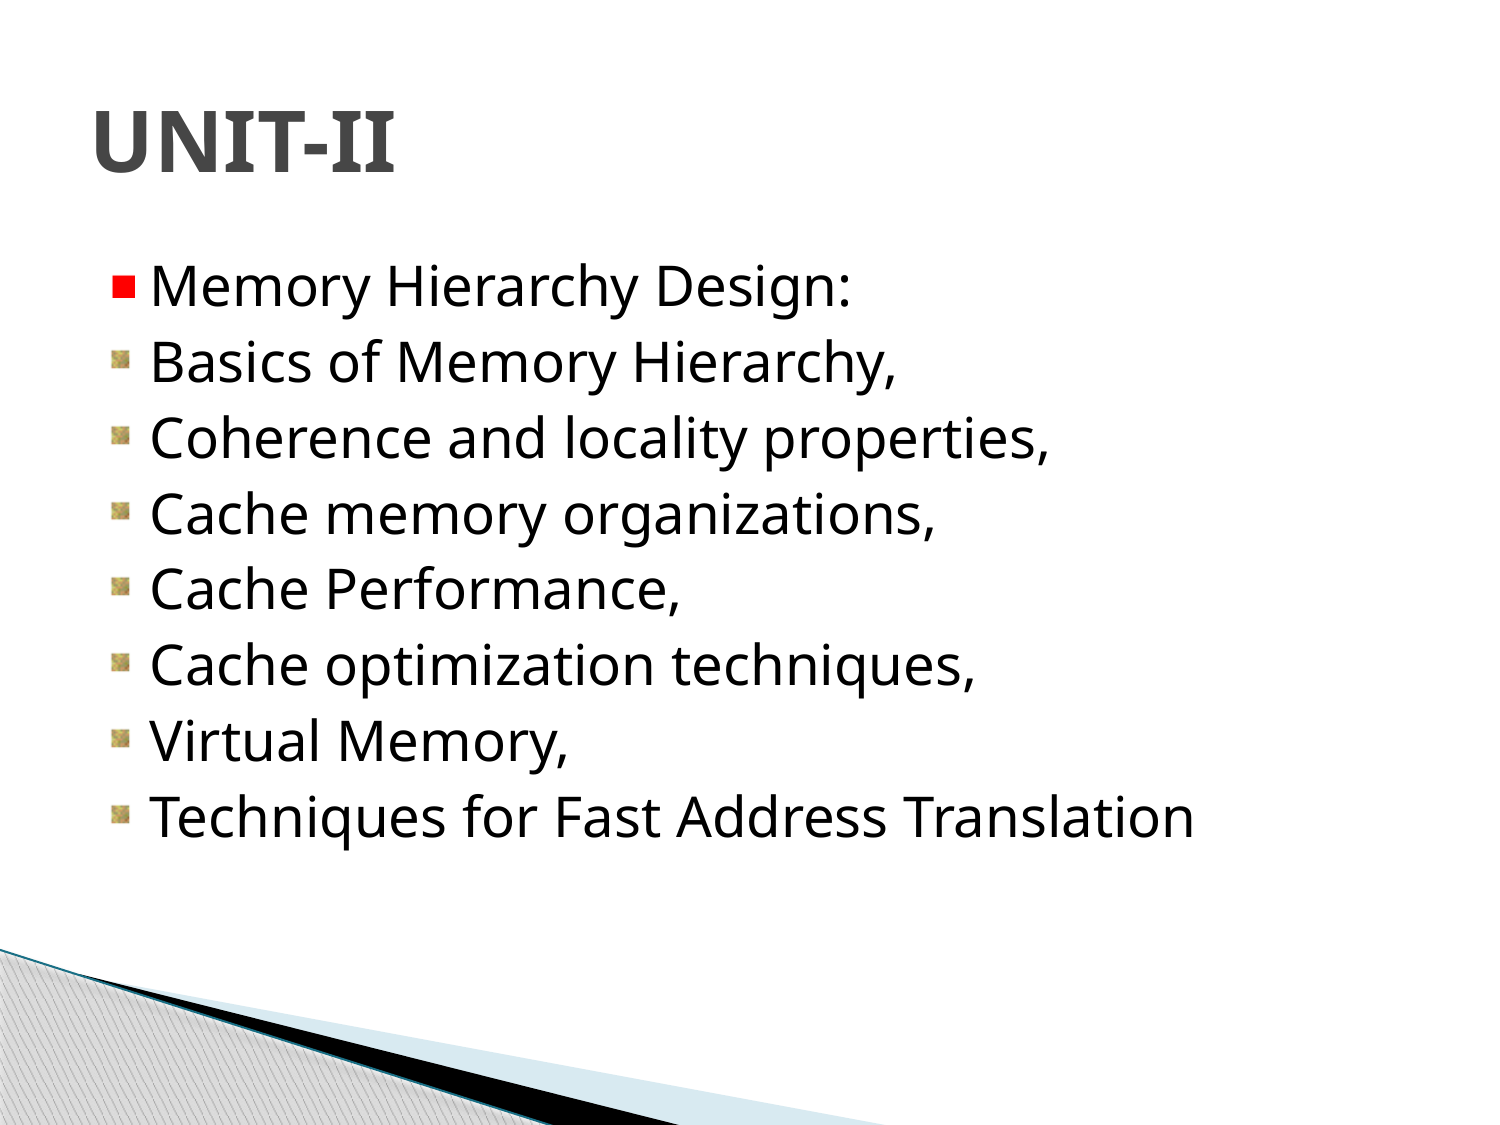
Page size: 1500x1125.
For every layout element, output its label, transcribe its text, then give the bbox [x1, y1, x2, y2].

title UNIT-II [75, 45, 1425, 233]
picture [107, 649, 135, 677]
picture [107, 498, 135, 525]
picture [107, 725, 135, 753]
list Memory Hierarchy Design: Basics of Memory Hierarchy, Coherence and locality properties, Cache memory organizations, Cache Performance, Cache optimization techniques, Virtual Memory, Techniques for Fast Address Translation [75, 243, 1425, 986]
picture [107, 346, 135, 374]
picture [107, 801, 135, 829]
picture [107, 422, 135, 450]
picture [107, 573, 135, 601]
picture [107, 270, 135, 298]
